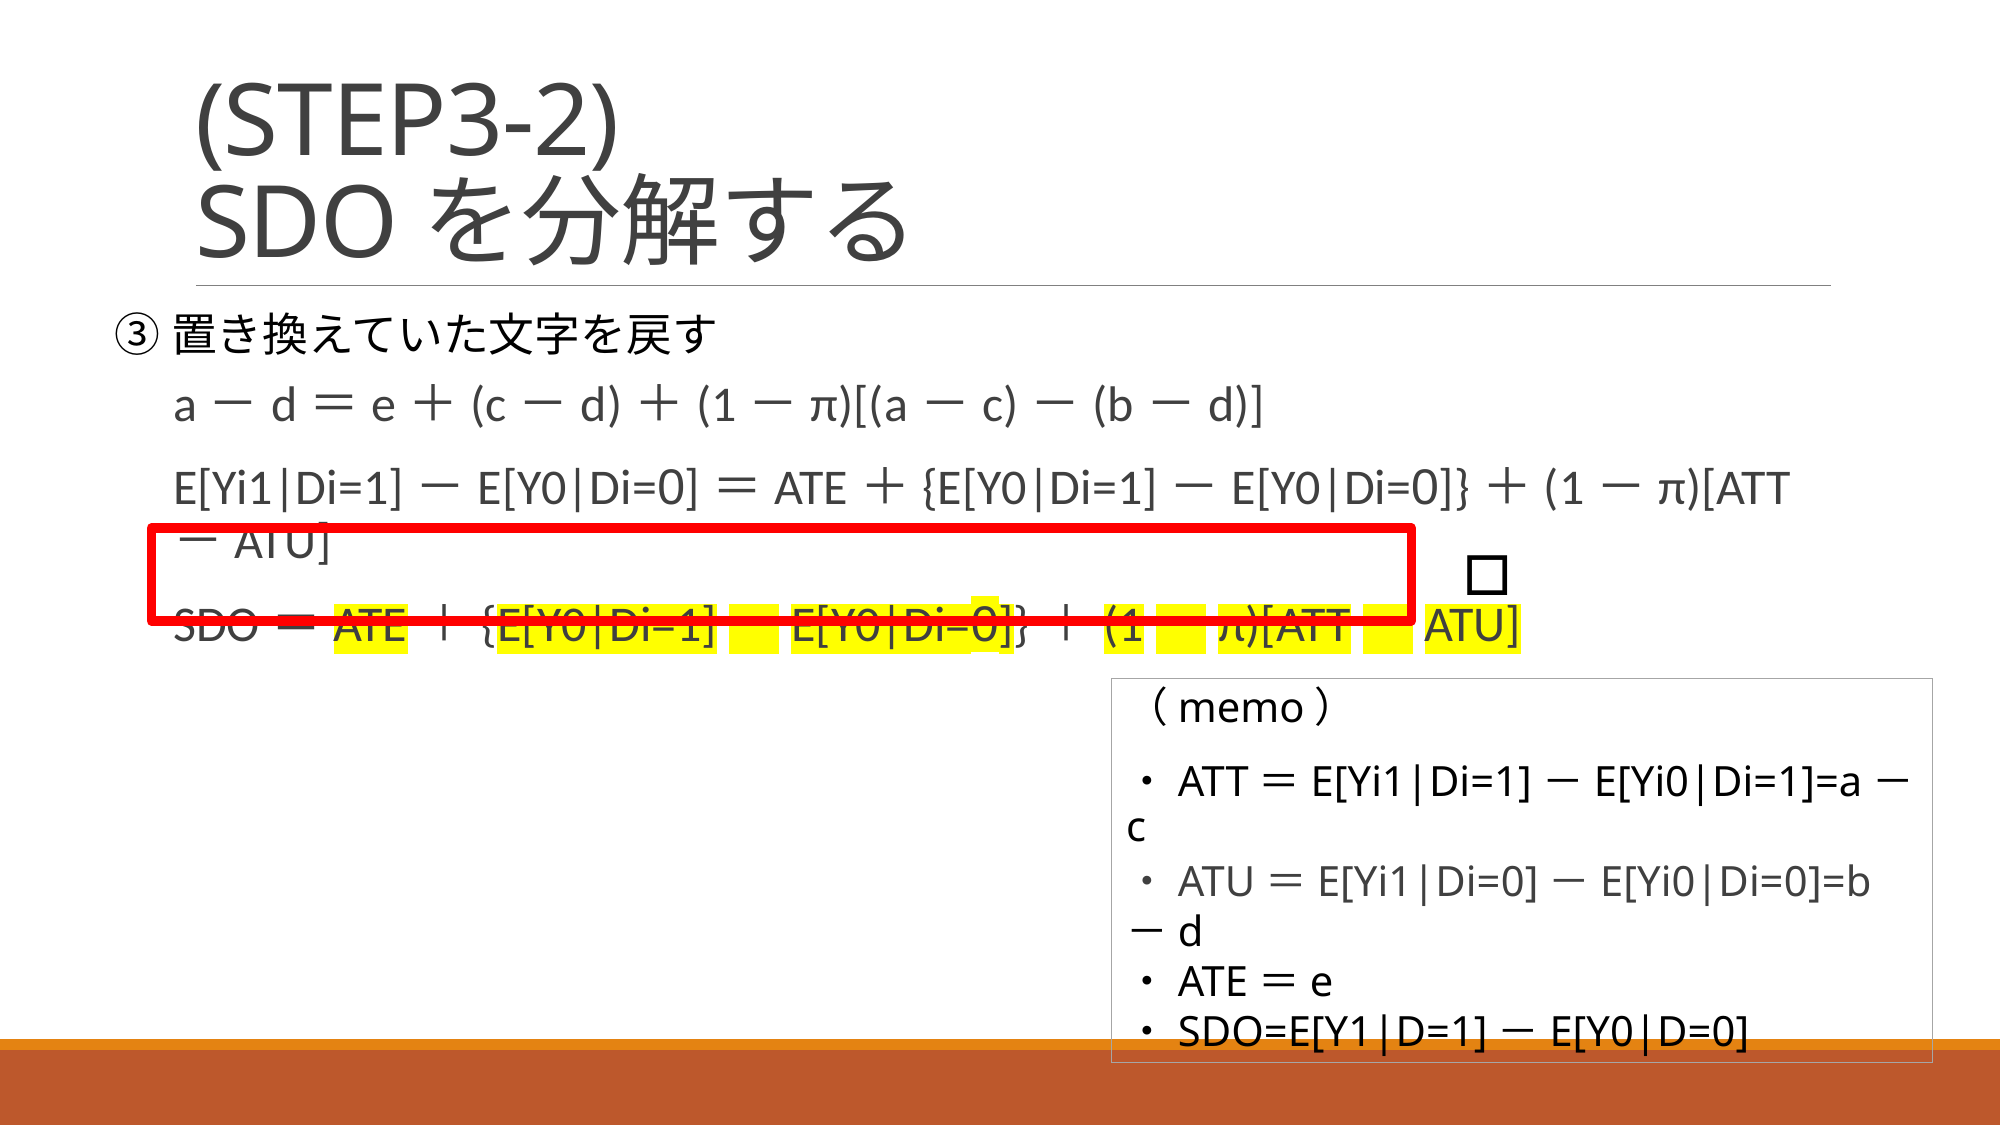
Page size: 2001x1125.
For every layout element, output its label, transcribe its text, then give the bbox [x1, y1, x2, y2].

text_box ③置き換えていた文字を戻す [99, 298, 771, 369]
text_box □ [1447, 504, 1898, 620]
title (STEP3-2) SDOを分解する [180, 47, 1830, 285]
text_box [150, 527, 1413, 622]
text_box （memo） ・ATT＝E[Yi1|Di=1]－E[Yi0|Di=1]=a－c ・ATU＝E[Yi1|Di=0]－E[Yi0|Di=0]=b－d ・ATE＝e ・SDO=E[Y1|D=1]－E[Y0|D=0] [1111, 678, 1933, 1063]
list a－d＝e＋(c－d)＋(1－π)[(a－c)－(b－d)] E[Yi1|Di=1]－E[Y0|Di=0]＝ATE＋{E[Y0|Di=1]－E[Y0|Di=0]}＋(1－π)[ATT－ATU] SDO＝ATE＋{E[Y0|Di=1]－E[Y0|Di=0]}＋(1－π)[ATT－ATU] [158, 370, 1808, 617]
